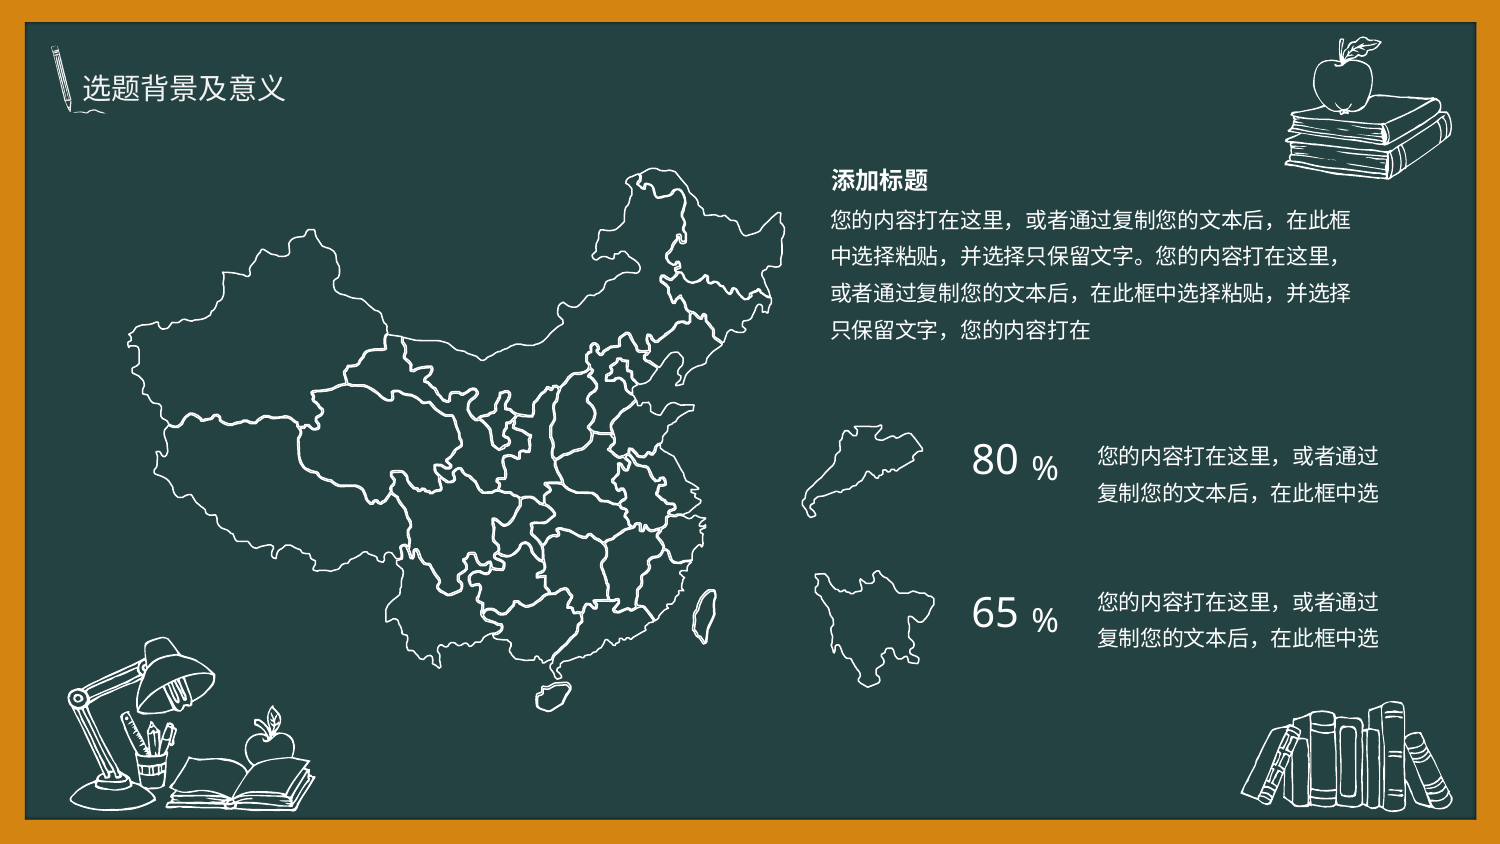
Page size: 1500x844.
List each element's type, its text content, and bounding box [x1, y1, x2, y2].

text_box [948, 578, 1074, 648]
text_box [127, 168, 785, 712]
picture [0, 0, 1500, 844]
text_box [815, 138, 1380, 353]
text_box 您的内容打在这里，或者通过复制您的文本后，在此框中选 [1082, 424, 1412, 513]
text_box 选题背景及意义 [106, 62, 357, 113]
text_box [948, 425, 1074, 496]
text_box 您的内容打在这里，或者通过复制您的文本后，在此框中选 [1082, 570, 1412, 659]
text_box [815, 570, 934, 688]
text_box [802, 425, 923, 518]
